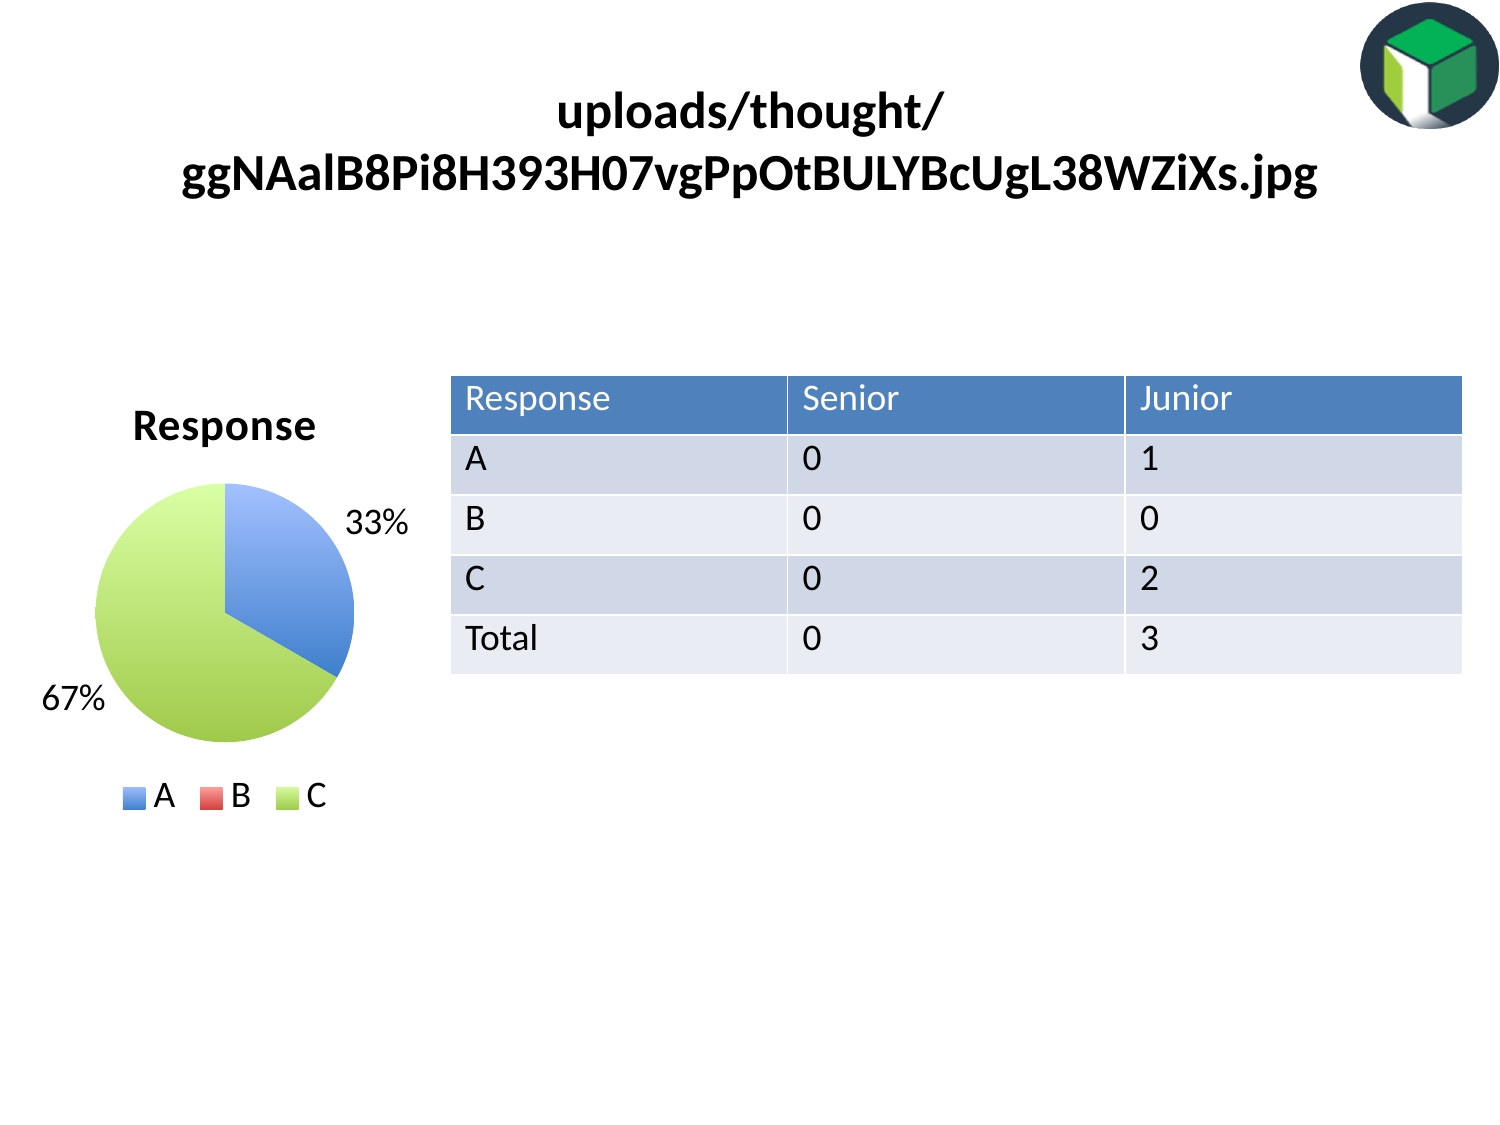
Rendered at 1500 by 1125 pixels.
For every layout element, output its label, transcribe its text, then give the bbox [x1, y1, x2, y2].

chart [0, 374, 451, 826]
table_cell 2 [1126, 556, 1462, 614]
table_cell C [454, 556, 787, 614]
table_header Response [452, 376, 787, 434]
table_cell A [454, 436, 787, 494]
table_cell Total [454, 616, 787, 674]
table_cell 0 [788, 616, 1124, 674]
table_cell 0 [788, 496, 1124, 554]
table_header Senior [788, 376, 1124, 434]
table_cell 1 [1126, 436, 1462, 494]
table_cell B [454, 496, 787, 554]
table_cell 0 [1126, 496, 1462, 554]
table_cell 0 [788, 556, 1124, 614]
table_header Junior [1126, 376, 1462, 434]
table_cell 3 [1126, 616, 1462, 674]
picture [1360, 2, 1499, 130]
table_cell 0 [788, 436, 1124, 494]
title uploads/thought/ggNAalB8Pi8H393H07vgPpOtBULYBcUgL38WZiXs.jpg [75, 45, 1425, 233]
